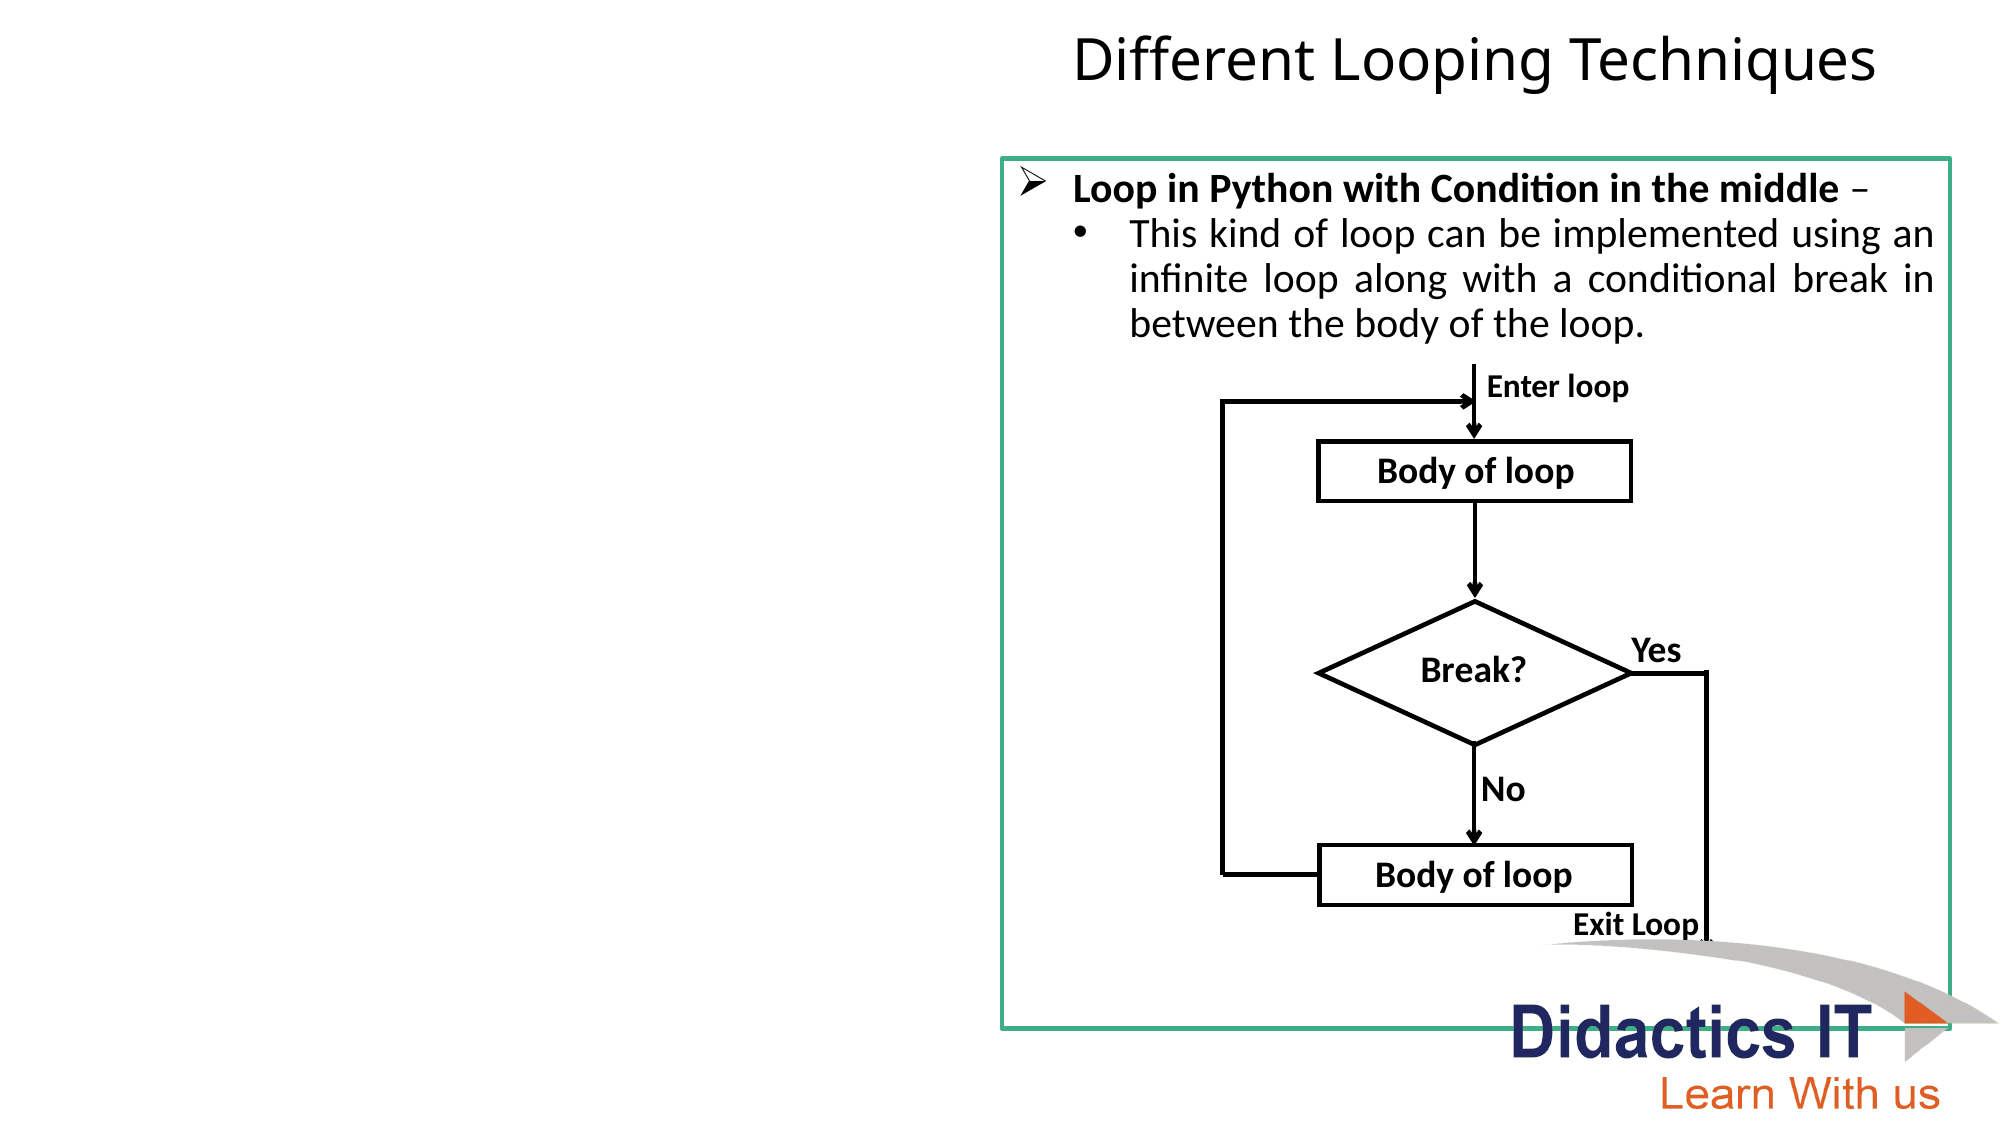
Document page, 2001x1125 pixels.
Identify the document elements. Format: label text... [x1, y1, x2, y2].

text_box Body of loop [1350, 438, 1602, 499]
text_box Break? [1385, 637, 1563, 698]
text_box Different Looping Techniques [999, 22, 1950, 114]
picture [1513, 939, 2000, 1109]
text_box [1394, 600, 1556, 637]
text_box Body of loop [1348, 842, 1600, 903]
text_box Loop in Python with Condition in the middle – This kind of loop can be implemented using an infinite loop along with a conditional break in between the body of the loop. [1002, 158, 1950, 1029]
text_box Enter loop [1472, 357, 1666, 412]
text_box No [1476, 756, 1541, 816]
text_box No [1465, 756, 1472, 816]
text_box Exit Loop [1558, 894, 1704, 939]
text_box Exit Loop [1709, 894, 1715, 939]
text_box [1318, 440, 1474, 502]
text_box [1476, 440, 1632, 502]
text_box [1319, 844, 1633, 906]
text_box [1316, 640, 1631, 746]
text_box Yes [1616, 617, 1697, 671]
